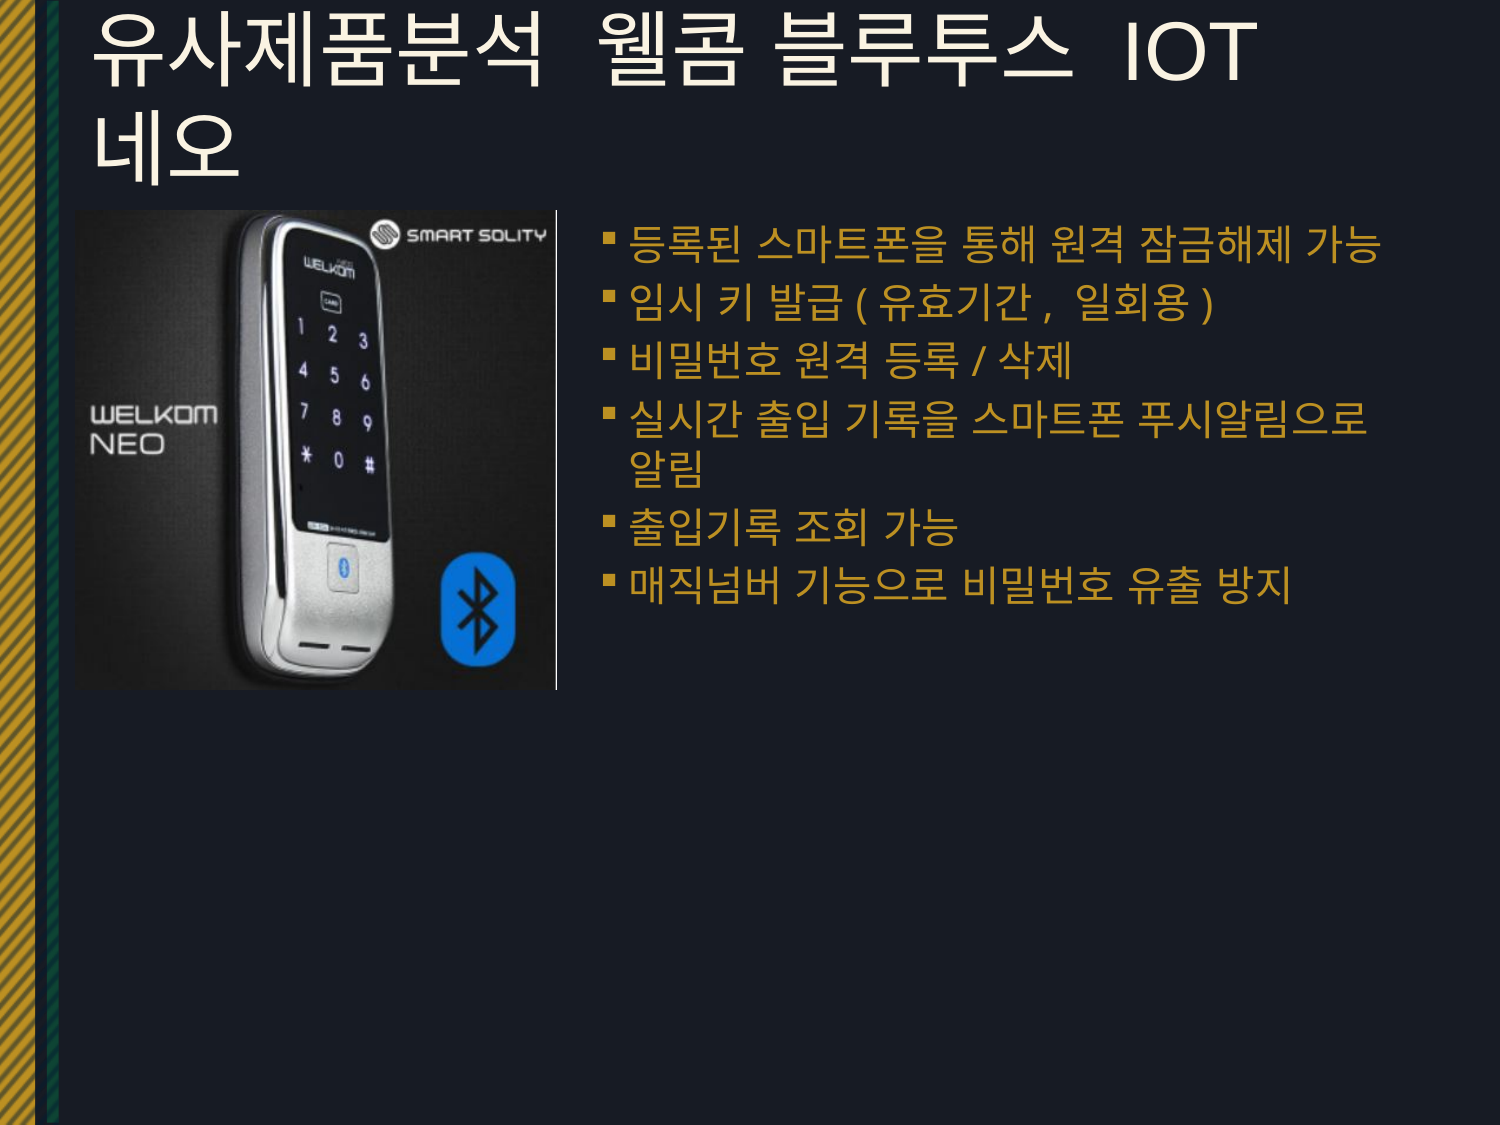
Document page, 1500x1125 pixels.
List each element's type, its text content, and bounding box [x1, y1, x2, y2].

list 등록된 스마트폰을 통해 원격 잠금해제 가능 임시 키 발급(유효기간, 일회용) 비밀번호 원격 등록/삭제 실시간 출입 기록을 스마트폰 푸시알림으로 알림 출입기록 조회 가능 매직넘버 기능으로 비밀번호 유출 방지 [584, 210, 1447, 1017]
picture [0, 0, 59, 1125]
picture [74, 209, 557, 691]
title 유사제품분석 웰콤 블루투스 IOT 네오 [75, 31, 1425, 163]
